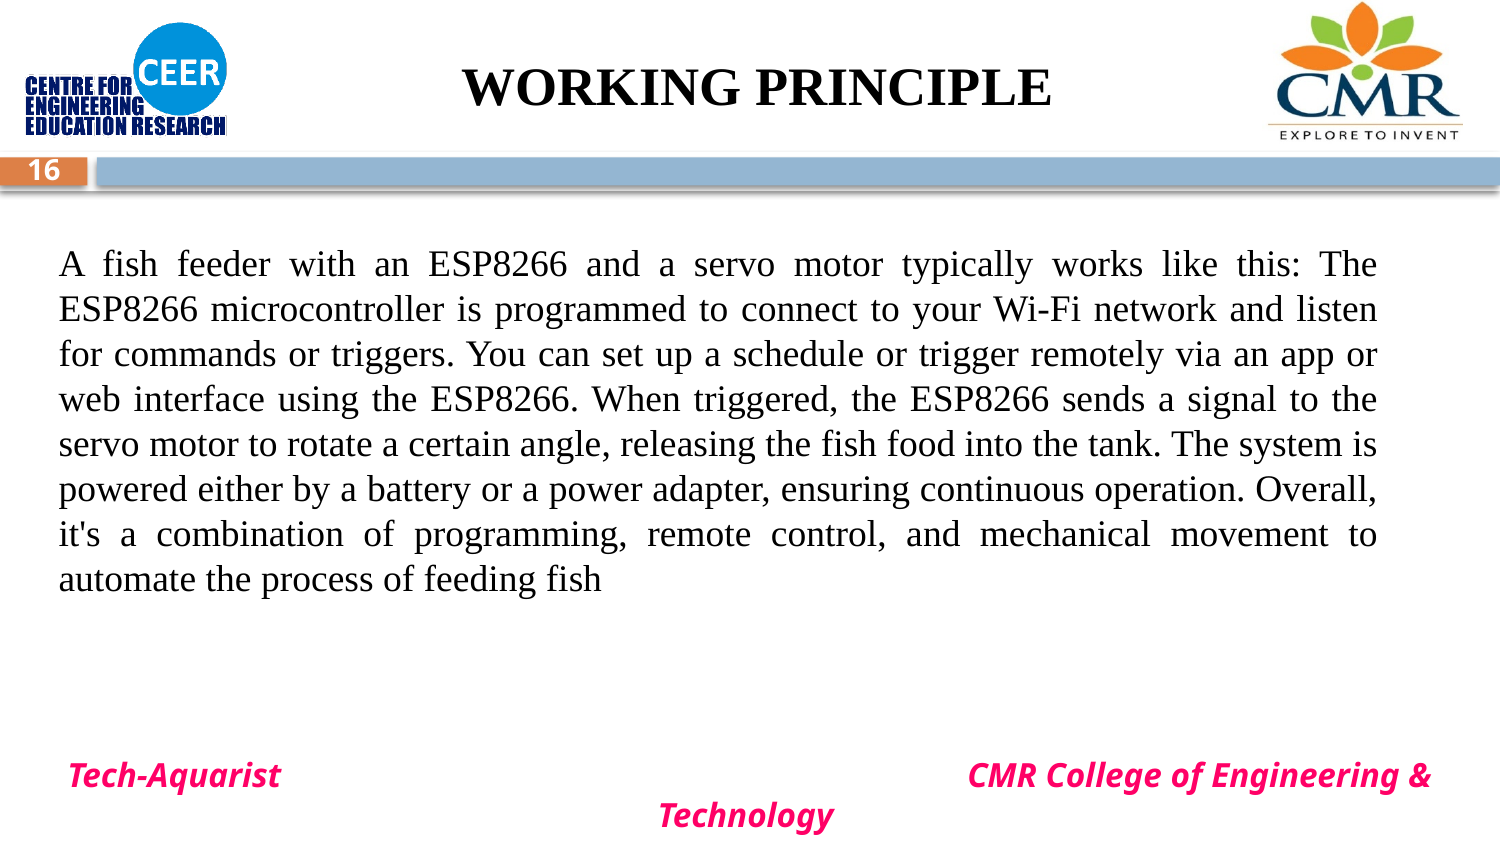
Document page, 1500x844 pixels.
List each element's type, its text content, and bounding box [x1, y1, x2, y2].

text_box Tech-Aquarist CMR College of Engineering & Technology [0, 746, 1500, 804]
picture [0, 0, 251, 157]
text_box WORKING PRINCIPLE [255, 43, 1256, 124]
picture [1262, 0, 1463, 151]
text_box A fish feeder with an ESP8266 and a servo motor typically works like this: The ESP8266 microcontroller is programmed to connect to your Wi-Fi network and listen for commands or triggers. You can set up a schedule or trigger remotely via an app or web interface using the ESP8266. When triggered, the ESP8266 sends a signal to the servo motor to rotate a certain angle, releasing the fish food into the tank. The system is powered either by a battery or a power adapter, ensuring continuous operation. Overall, it's a combination of programming, remote control, and mechanical movement to automate the process of feeding fish [43, 231, 1394, 607]
slide_number 16 [0, 165, 88, 187]
